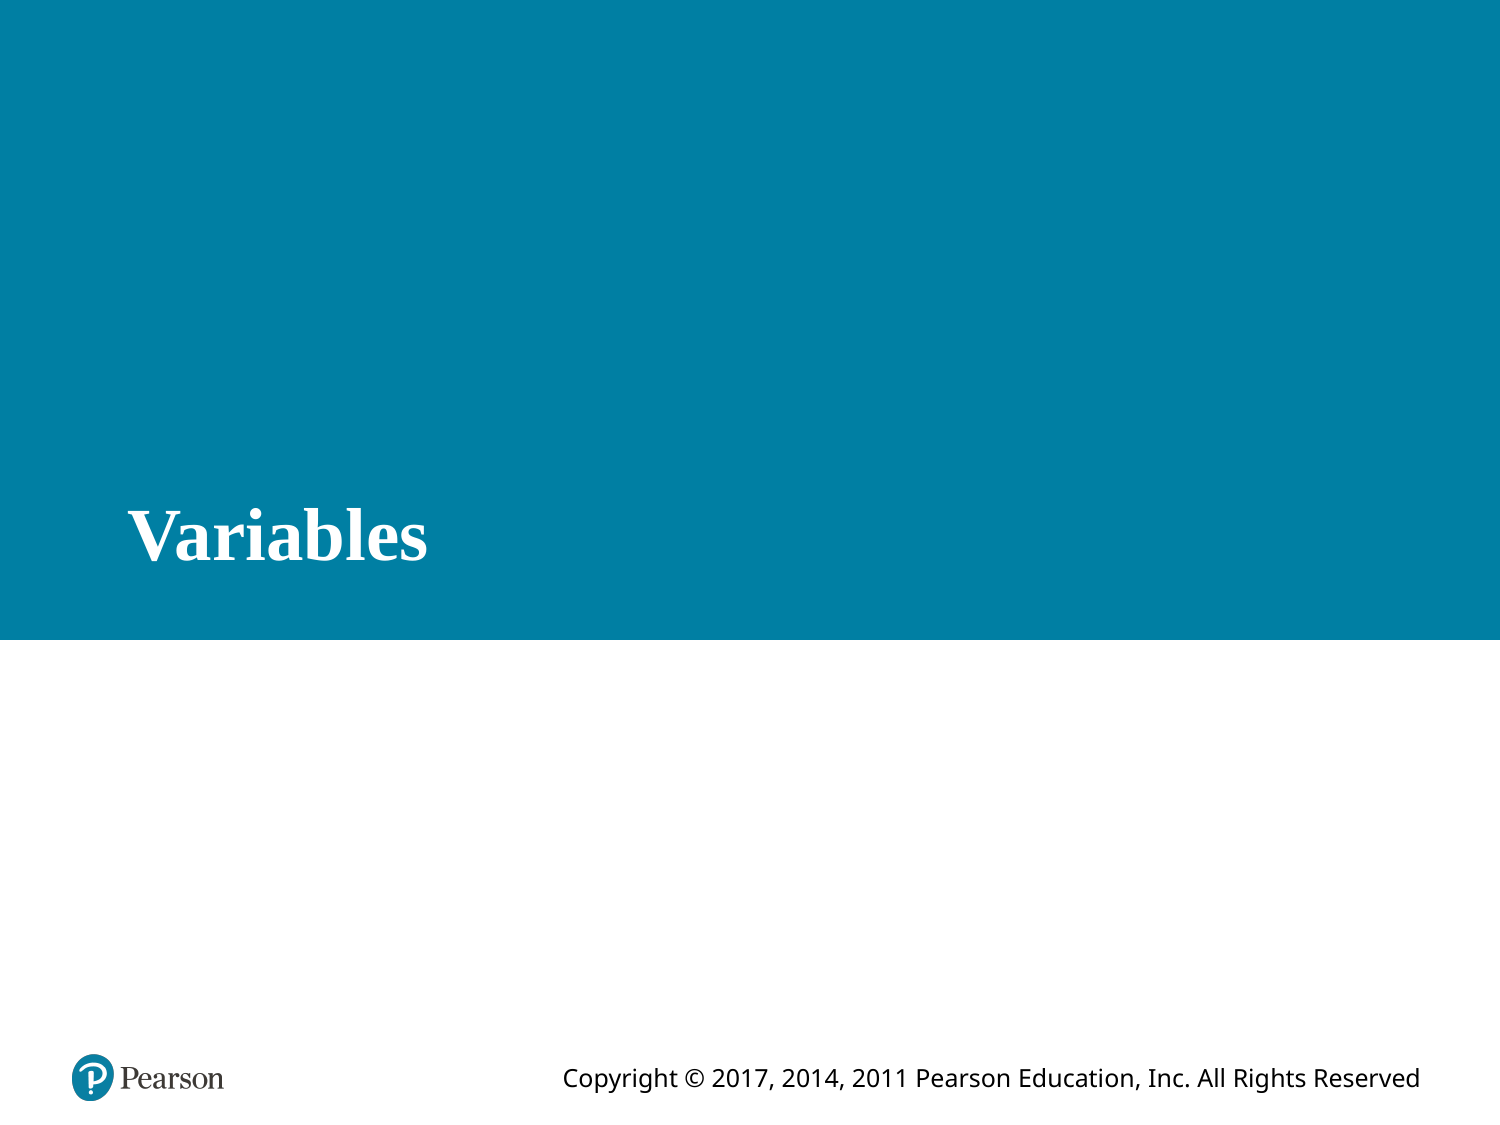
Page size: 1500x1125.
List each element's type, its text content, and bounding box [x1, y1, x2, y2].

picture [72, 1087, 83, 1101]
title Variables [112, 125, 1388, 591]
picture [80, 1063, 106, 1088]
picture [98, 1054, 224, 1101]
picture [72, 1054, 88, 1070]
